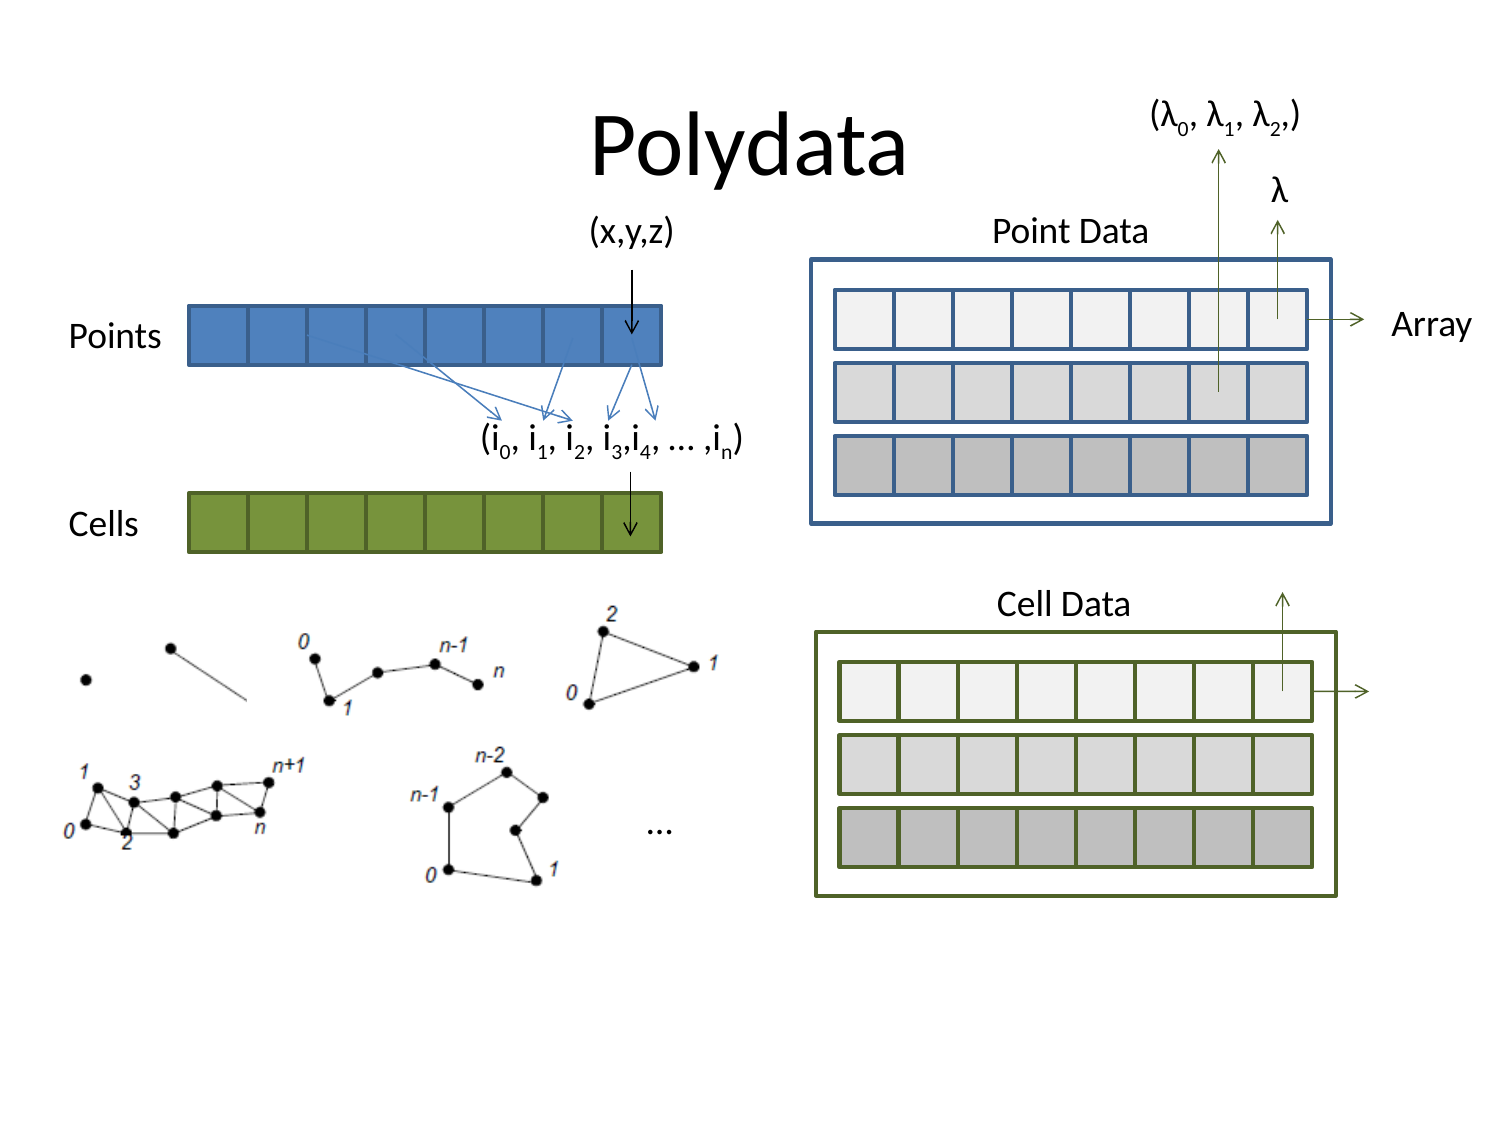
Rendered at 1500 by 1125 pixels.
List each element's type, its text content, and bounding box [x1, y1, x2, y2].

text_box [631, 337, 656, 421]
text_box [306, 334, 574, 421]
text_box Array [1376, 291, 1488, 352]
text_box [839, 734, 1313, 795]
picture [12, 751, 337, 854]
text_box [1223, 289, 1308, 350]
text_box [834, 435, 1308, 496]
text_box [834, 289, 1214, 350]
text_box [188, 305, 628, 365]
text_box Cells [53, 491, 154, 552]
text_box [839, 661, 1313, 722]
picture [147, 583, 728, 898]
text_box [814, 630, 1338, 898]
text_box Points [53, 304, 177, 364]
text_box Cell Data [982, 571, 1147, 631]
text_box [839, 807, 1313, 868]
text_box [188, 492, 662, 553]
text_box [834, 362, 1308, 423]
title Polydata [75, 45, 1425, 233]
text_box Point Data [977, 198, 1165, 259]
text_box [637, 305, 662, 365]
text_box … [632, 789, 688, 850]
text_box (λ0, λ1, λ2,) [1134, 82, 1317, 238]
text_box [607, 364, 626, 421]
text_box [809, 257, 1333, 526]
picture [55, 652, 117, 713]
text_box (x,y,z) [573, 198, 690, 259]
text_box (i0, i1, i2, i3,i4, … ,in) [465, 405, 796, 607]
